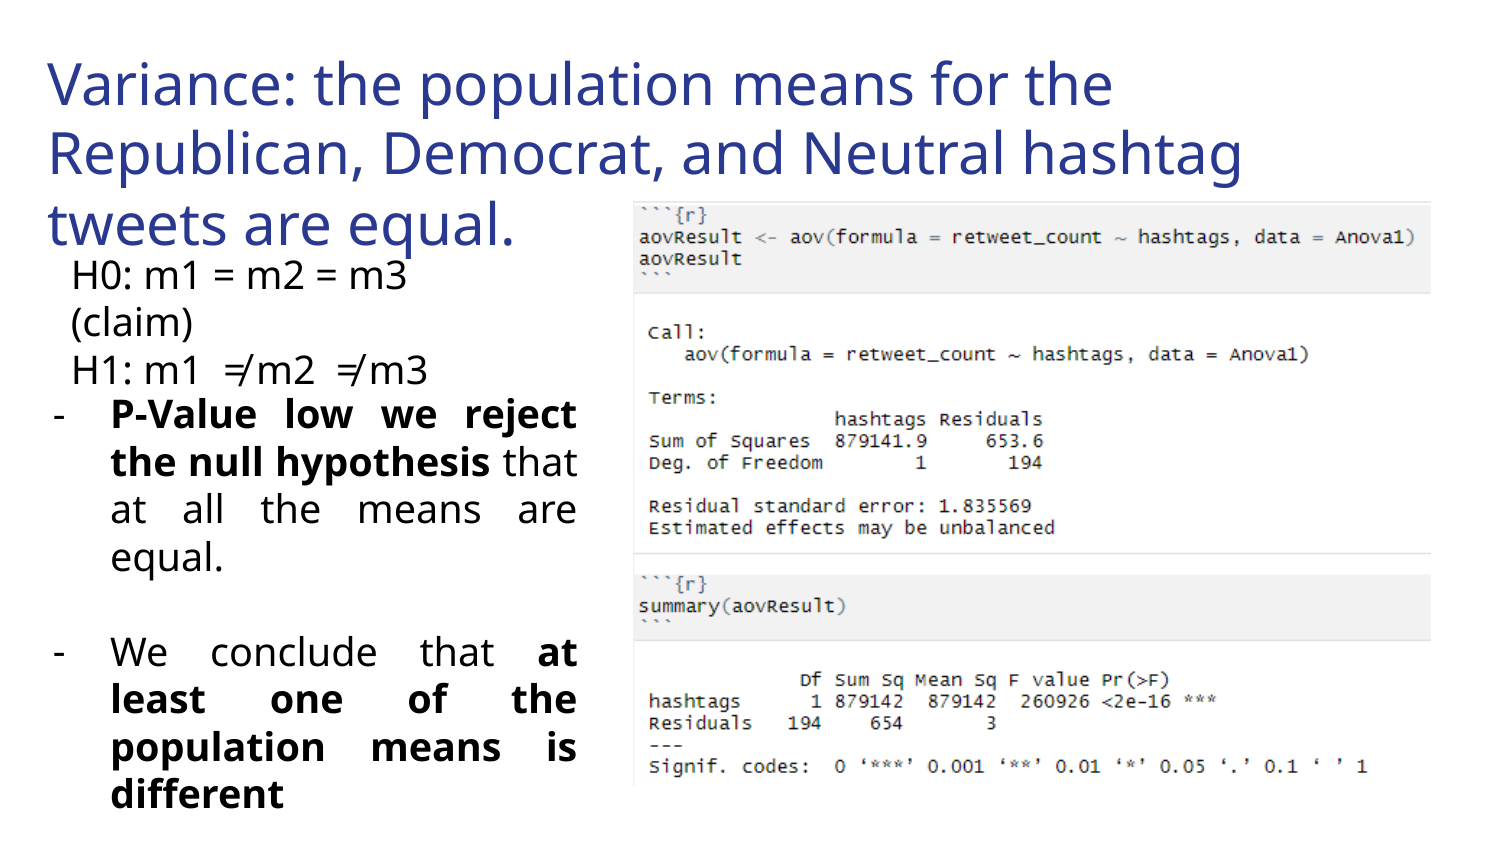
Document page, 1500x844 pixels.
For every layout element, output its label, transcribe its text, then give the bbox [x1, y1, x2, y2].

text_box P-Value low we reject the null hypothesis that at all the means are equal. We conclude that at least one of the population means is different [20, 374, 593, 805]
text_box H0: m1 = m2 = m3 (claim) H1: m1 ≠ m2 ≠ m3 [55, 234, 548, 374]
picture [633, 200, 1431, 786]
title Variance: the population means for the Republican, Democrat, and Neutral hashtag tweets are equal. [32, 31, 1431, 210]
